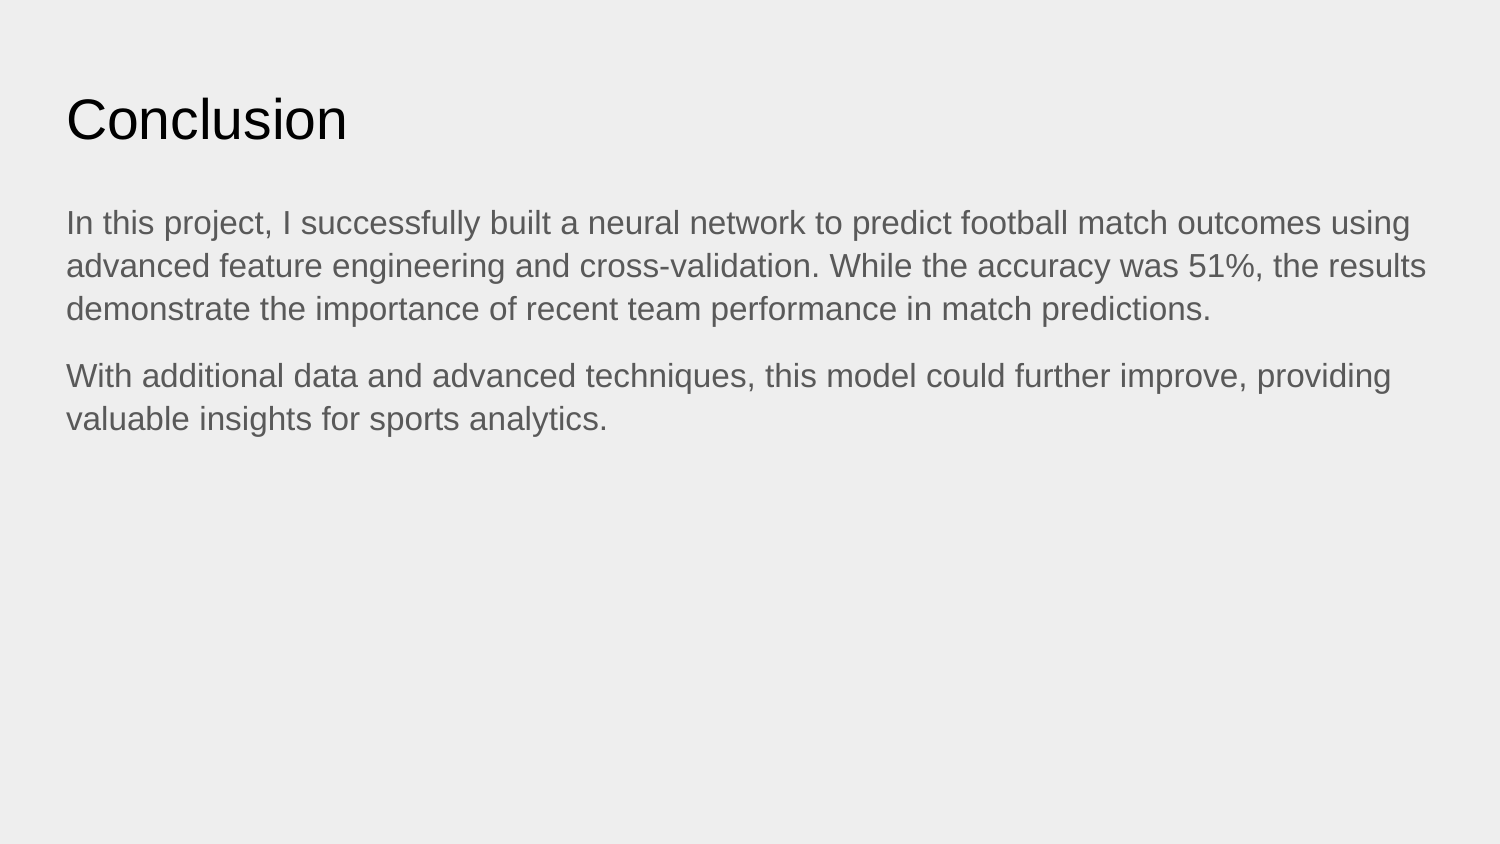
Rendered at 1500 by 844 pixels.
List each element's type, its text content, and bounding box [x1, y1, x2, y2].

title Conclusion [51, 72, 1449, 167]
list In this project, I successfully built a neural network to predict football match outcomes using advanced feature engineering and cross-validation. While the accuracy was 51%, the results demonstrate the importance of recent team performance in match predictions. With additional data and advanced techniques, this model could further improve, providing valuable insights for sports analytics. [51, 184, 1449, 745]
